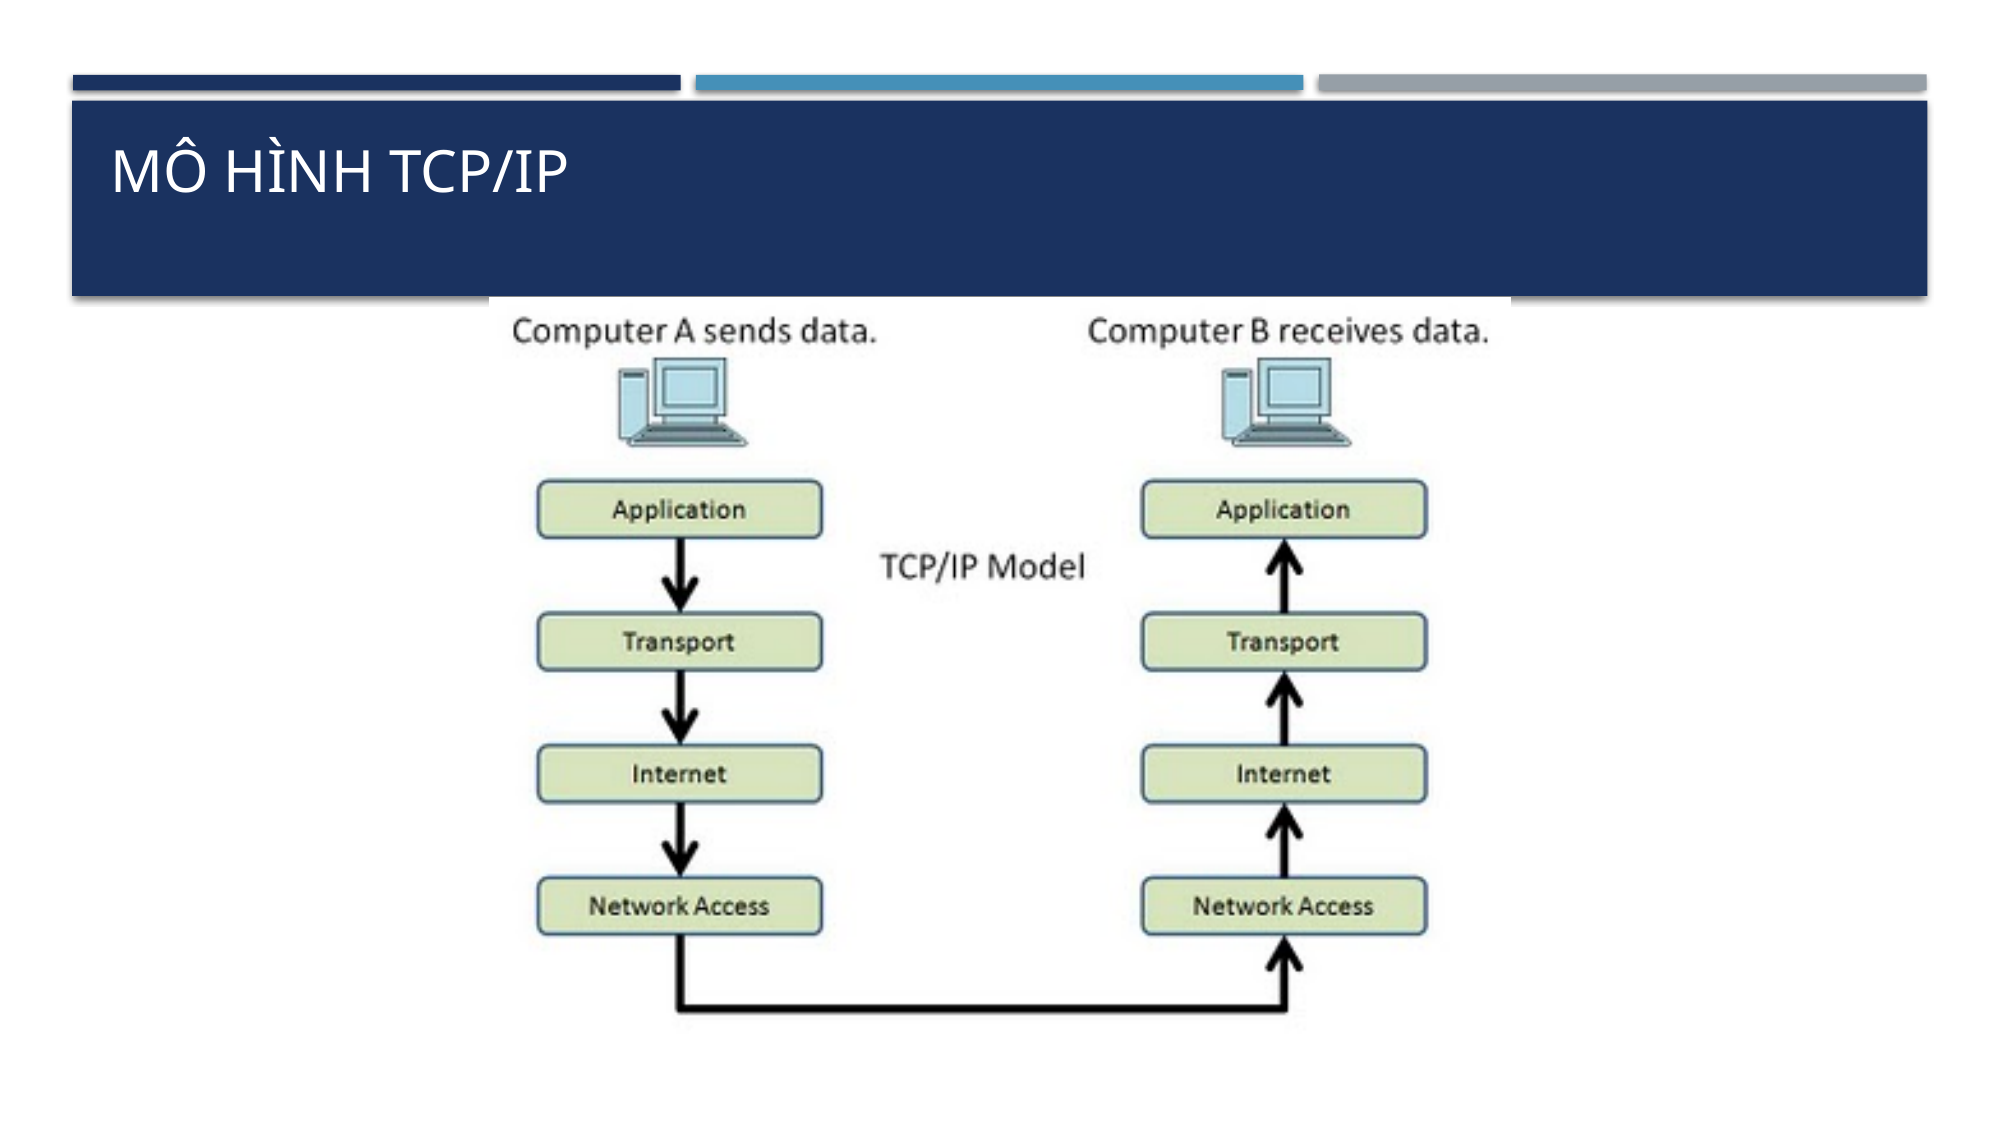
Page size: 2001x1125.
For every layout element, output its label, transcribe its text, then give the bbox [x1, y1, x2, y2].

title Mô hình TCP/IP [95, 115, 1905, 282]
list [488, 296, 1512, 1036]
